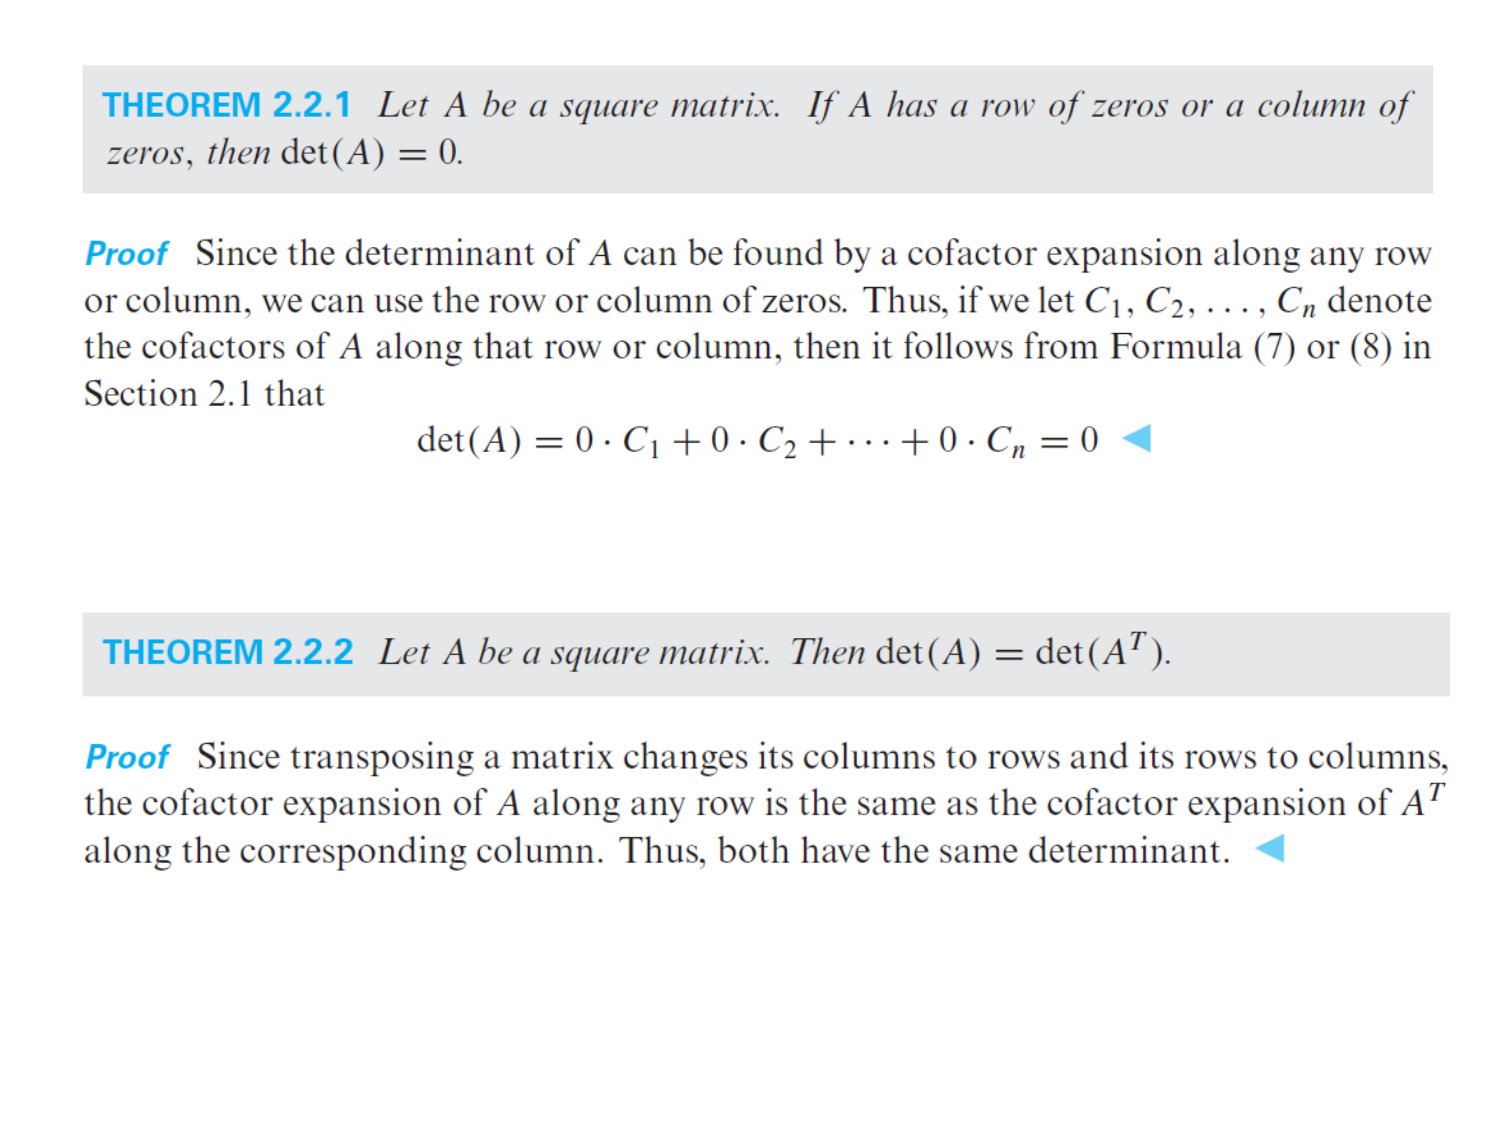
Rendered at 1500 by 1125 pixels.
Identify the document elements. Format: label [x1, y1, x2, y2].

picture [69, 596, 1462, 912]
picture [74, 49, 1464, 475]
